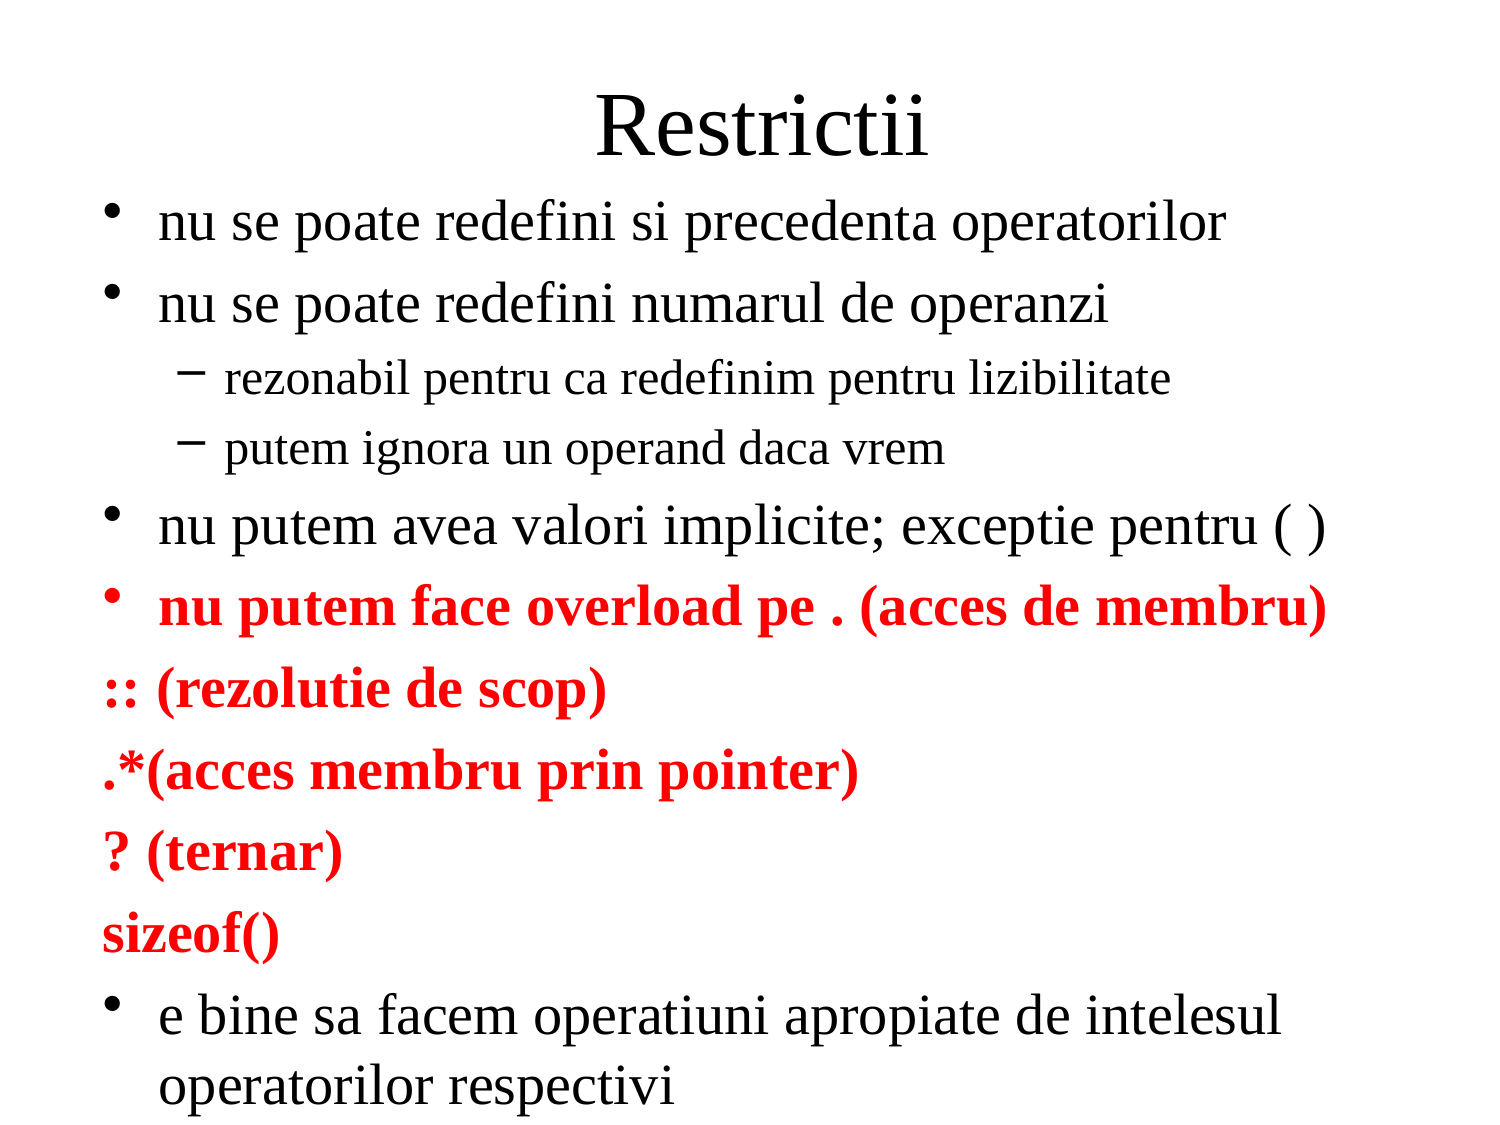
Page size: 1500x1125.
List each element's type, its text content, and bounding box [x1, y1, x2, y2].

list nu se poate redefini si precedenta operatorilor nu se poate redefini numarul de operanzi rezonabil pentru ca redefinim pentru lizibilitate putem ignora un operand daca vrem nu putem avea valori implicite; exceptie pentru ( ) nu putem face overload pe . (acces de membru) :: (rezolutie de scop) .*(acces membru prin pointer) ? (ternar) sizeof() e bine sa facem operatiuni apropiate de intelesul operatorilor respectivi [87, 174, 1413, 1051]
title Restrictii [124, 24, 1401, 174]
